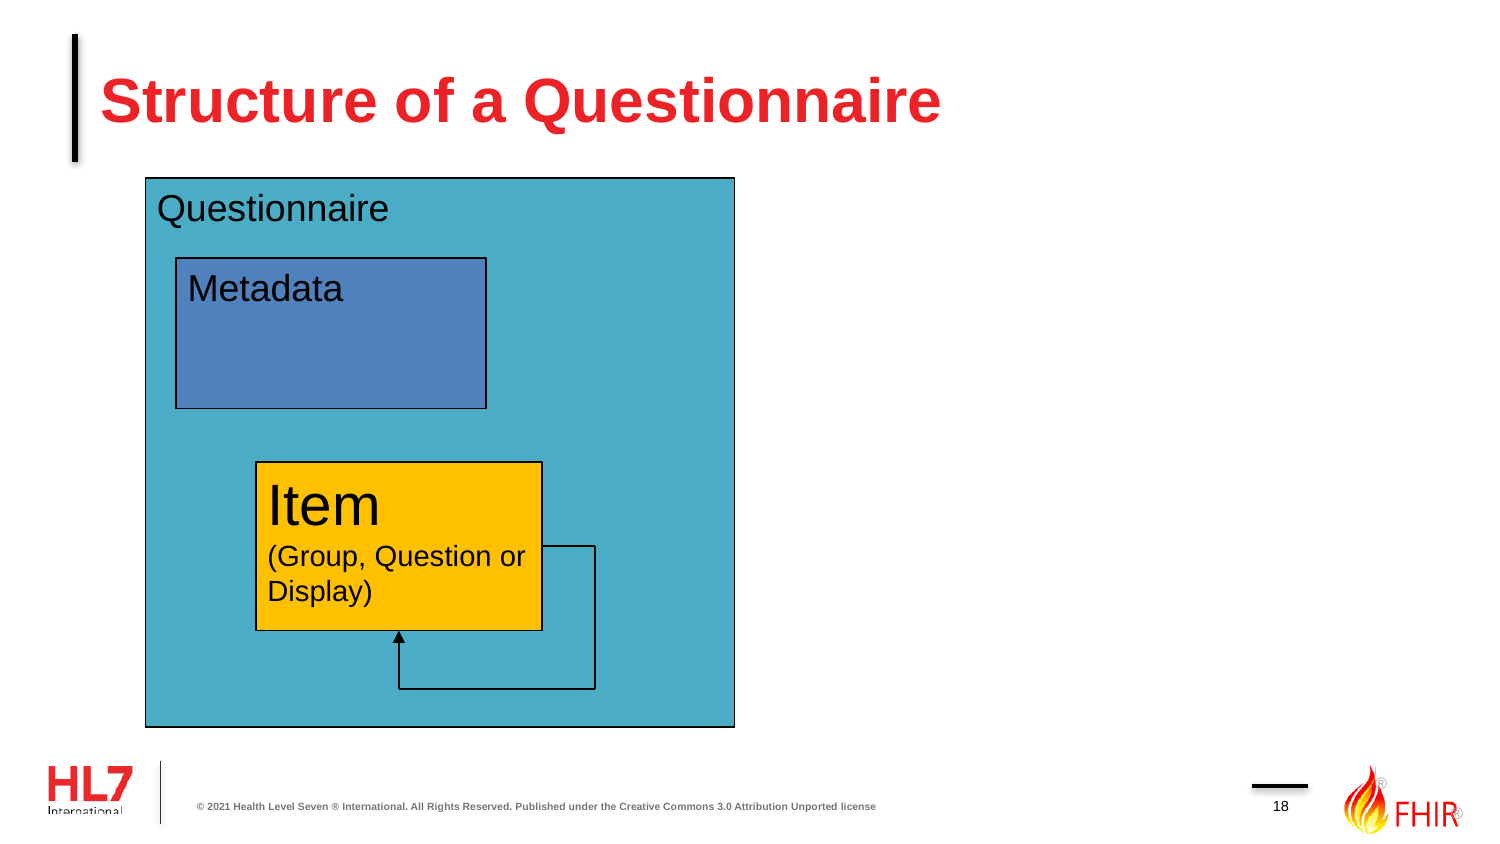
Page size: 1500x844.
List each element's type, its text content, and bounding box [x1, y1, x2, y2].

slide_number 18 [1258, 786, 1304, 814]
text_box Metadata [176, 258, 487, 409]
text_box Item (Group, Question or Display) [255, 461, 542, 631]
footer © 2021 Health Level Seven ® International. All Rights Reserved. Published under the Creative Commons 3.0 Attribution Unported license [196, 786, 941, 813]
picture [1339, 760, 1463, 837]
title Structure of a Questionnaire [100, 33, 1451, 163]
text_box Questionnaire [145, 177, 735, 727]
